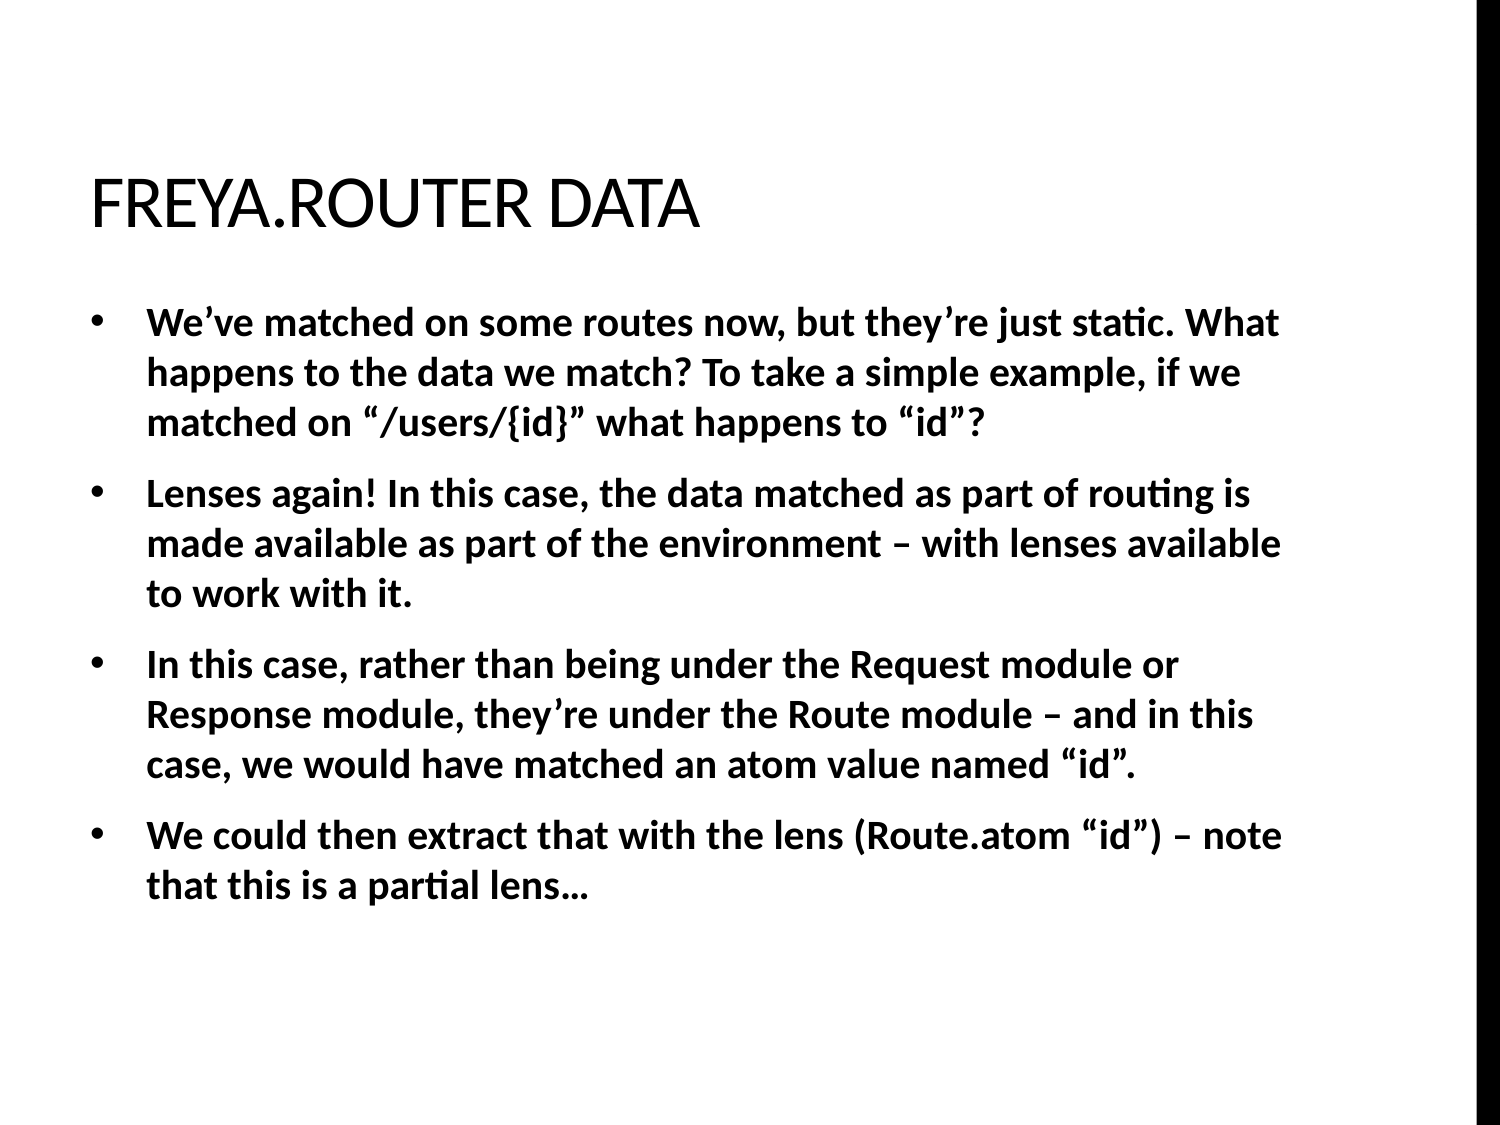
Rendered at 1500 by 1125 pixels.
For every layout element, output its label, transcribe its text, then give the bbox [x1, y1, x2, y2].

list We’ve matched on some routes now, but they’re just static. What happens to the data we match? To take a simple example, if we matched on “/users/{id}” what happens to “id”? Lenses again! In this case, the data matched as part of routing is made available as part of the environment – with lenses available to work with it. In this case, rather than being under the Request module or Response module, they’re under the Route module – and in this case, we would have matched an atom value named “id”. We could then extract that with the lens (Route.atom “id”) – note that this is a partial lens… [75, 287, 1325, 1005]
title Freya.router data [75, 25, 1025, 250]
